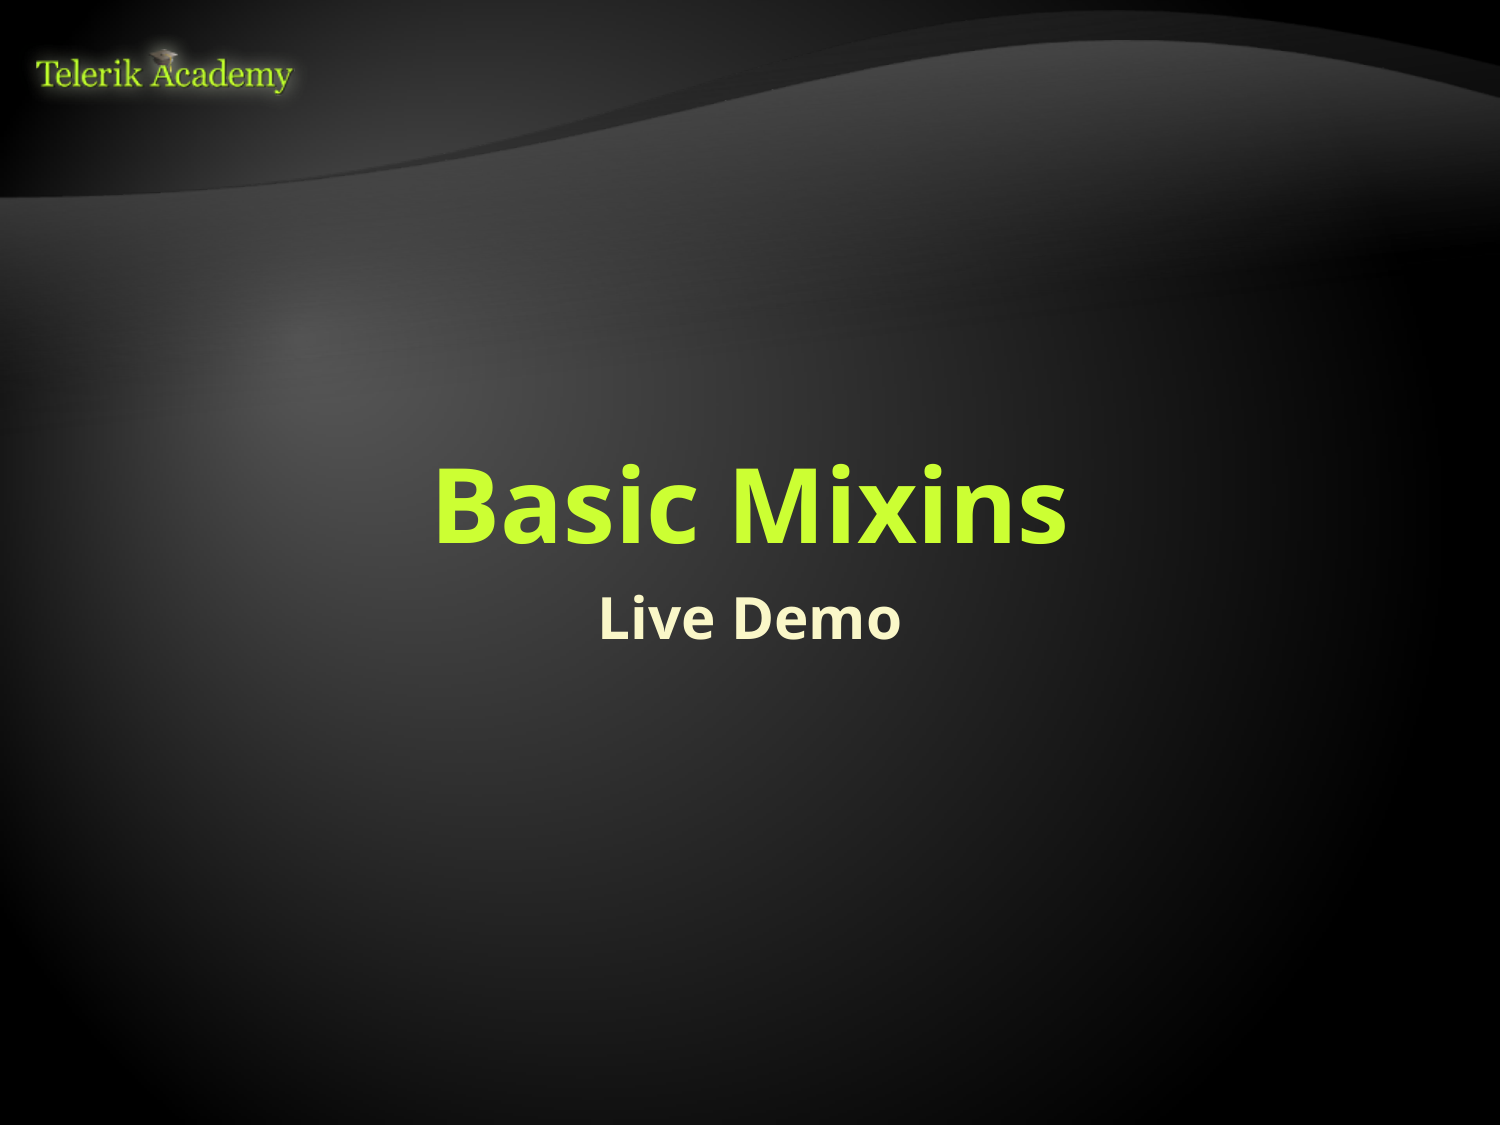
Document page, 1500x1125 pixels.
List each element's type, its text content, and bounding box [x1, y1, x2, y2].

picture [0, 0, 1500, 1125]
title Basic Mixins [99, 450, 1400, 563]
subtitle Live Demo [99, 569, 1400, 663]
